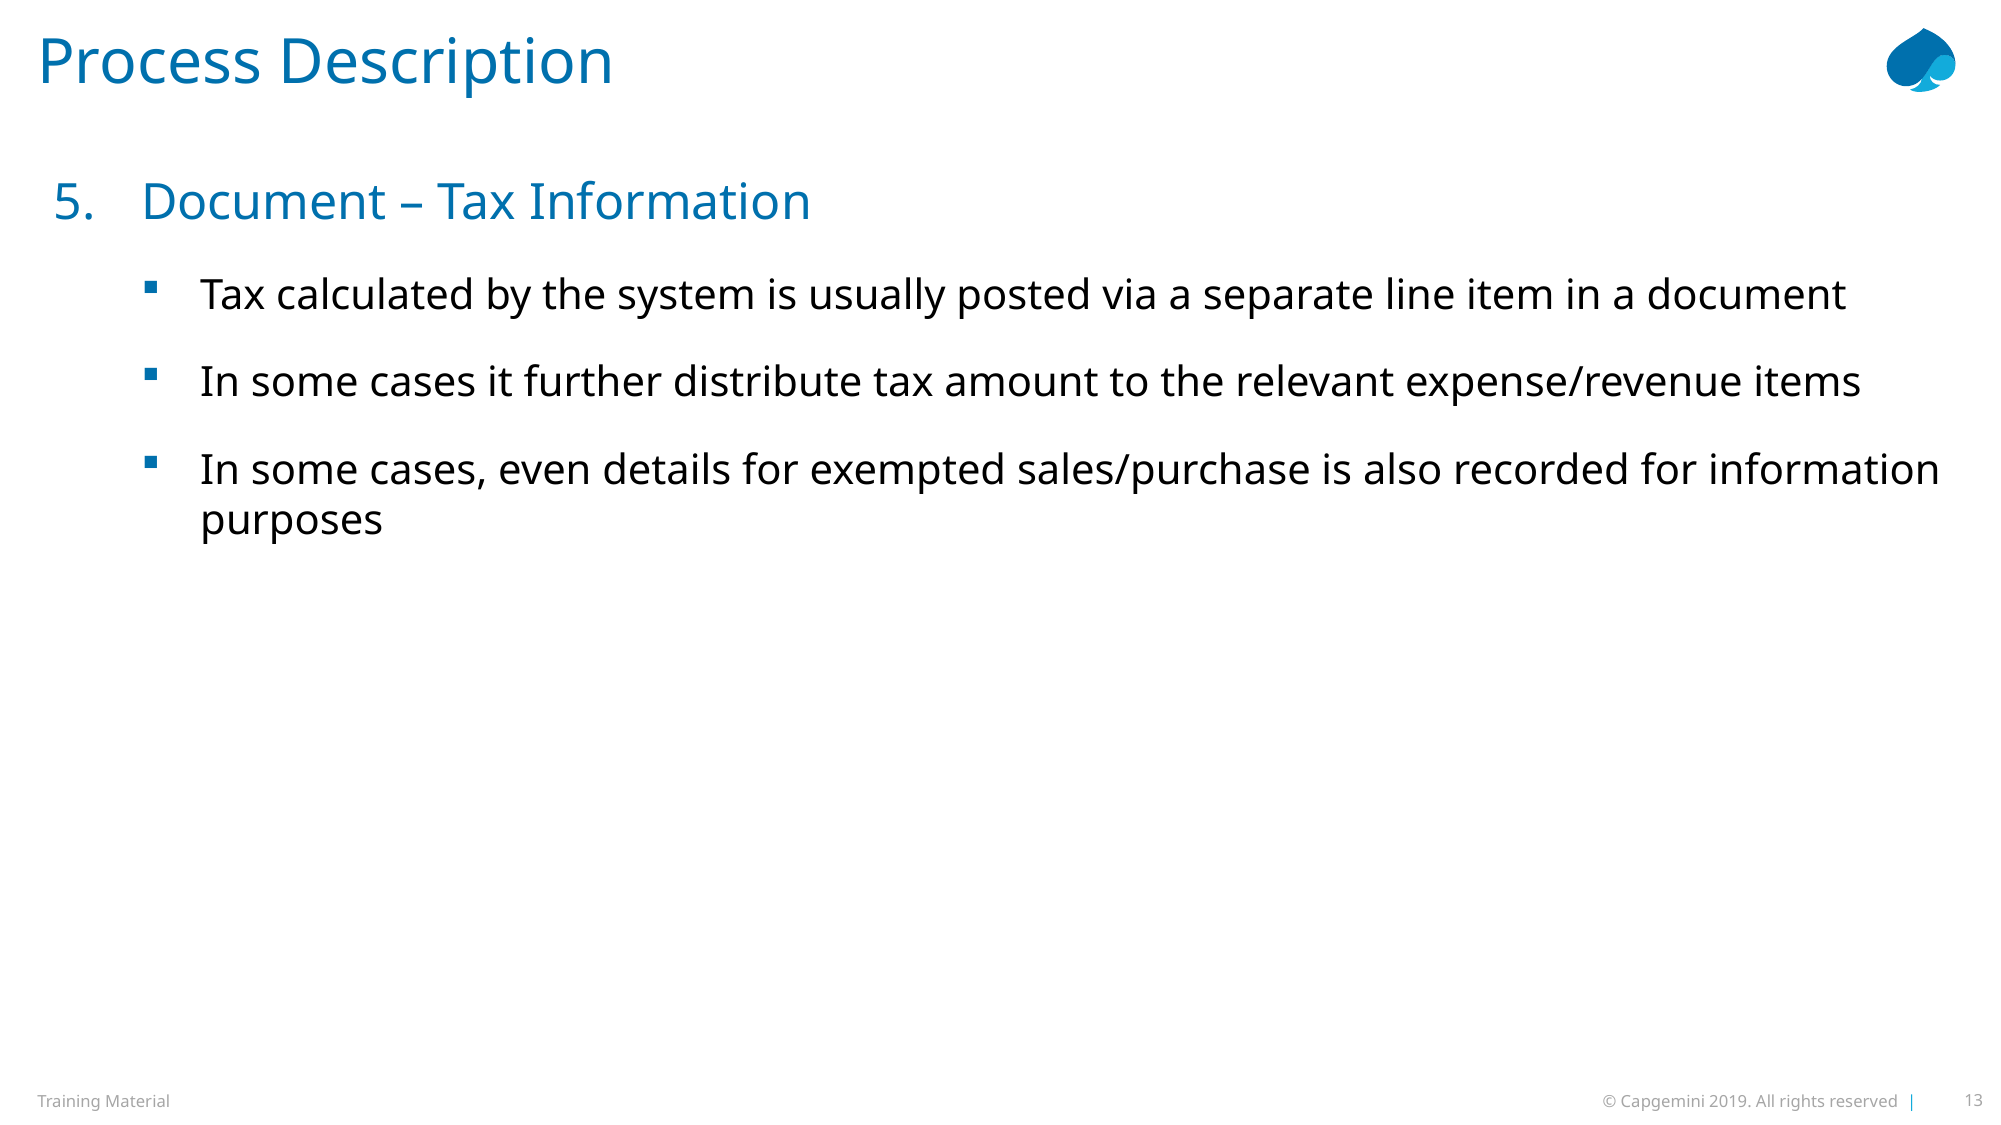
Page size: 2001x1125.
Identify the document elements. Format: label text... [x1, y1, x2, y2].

title Process Description [37, 0, 1863, 119]
text_box Document – Tax Information Tax calculated by the system is usually posted via a separate line item in a document In some cases it further distribute tax amount to the relevant expense/revenue items In some cases, even details for exempted sales/purchase is also recorded for information purposes [39, 162, 1957, 550]
